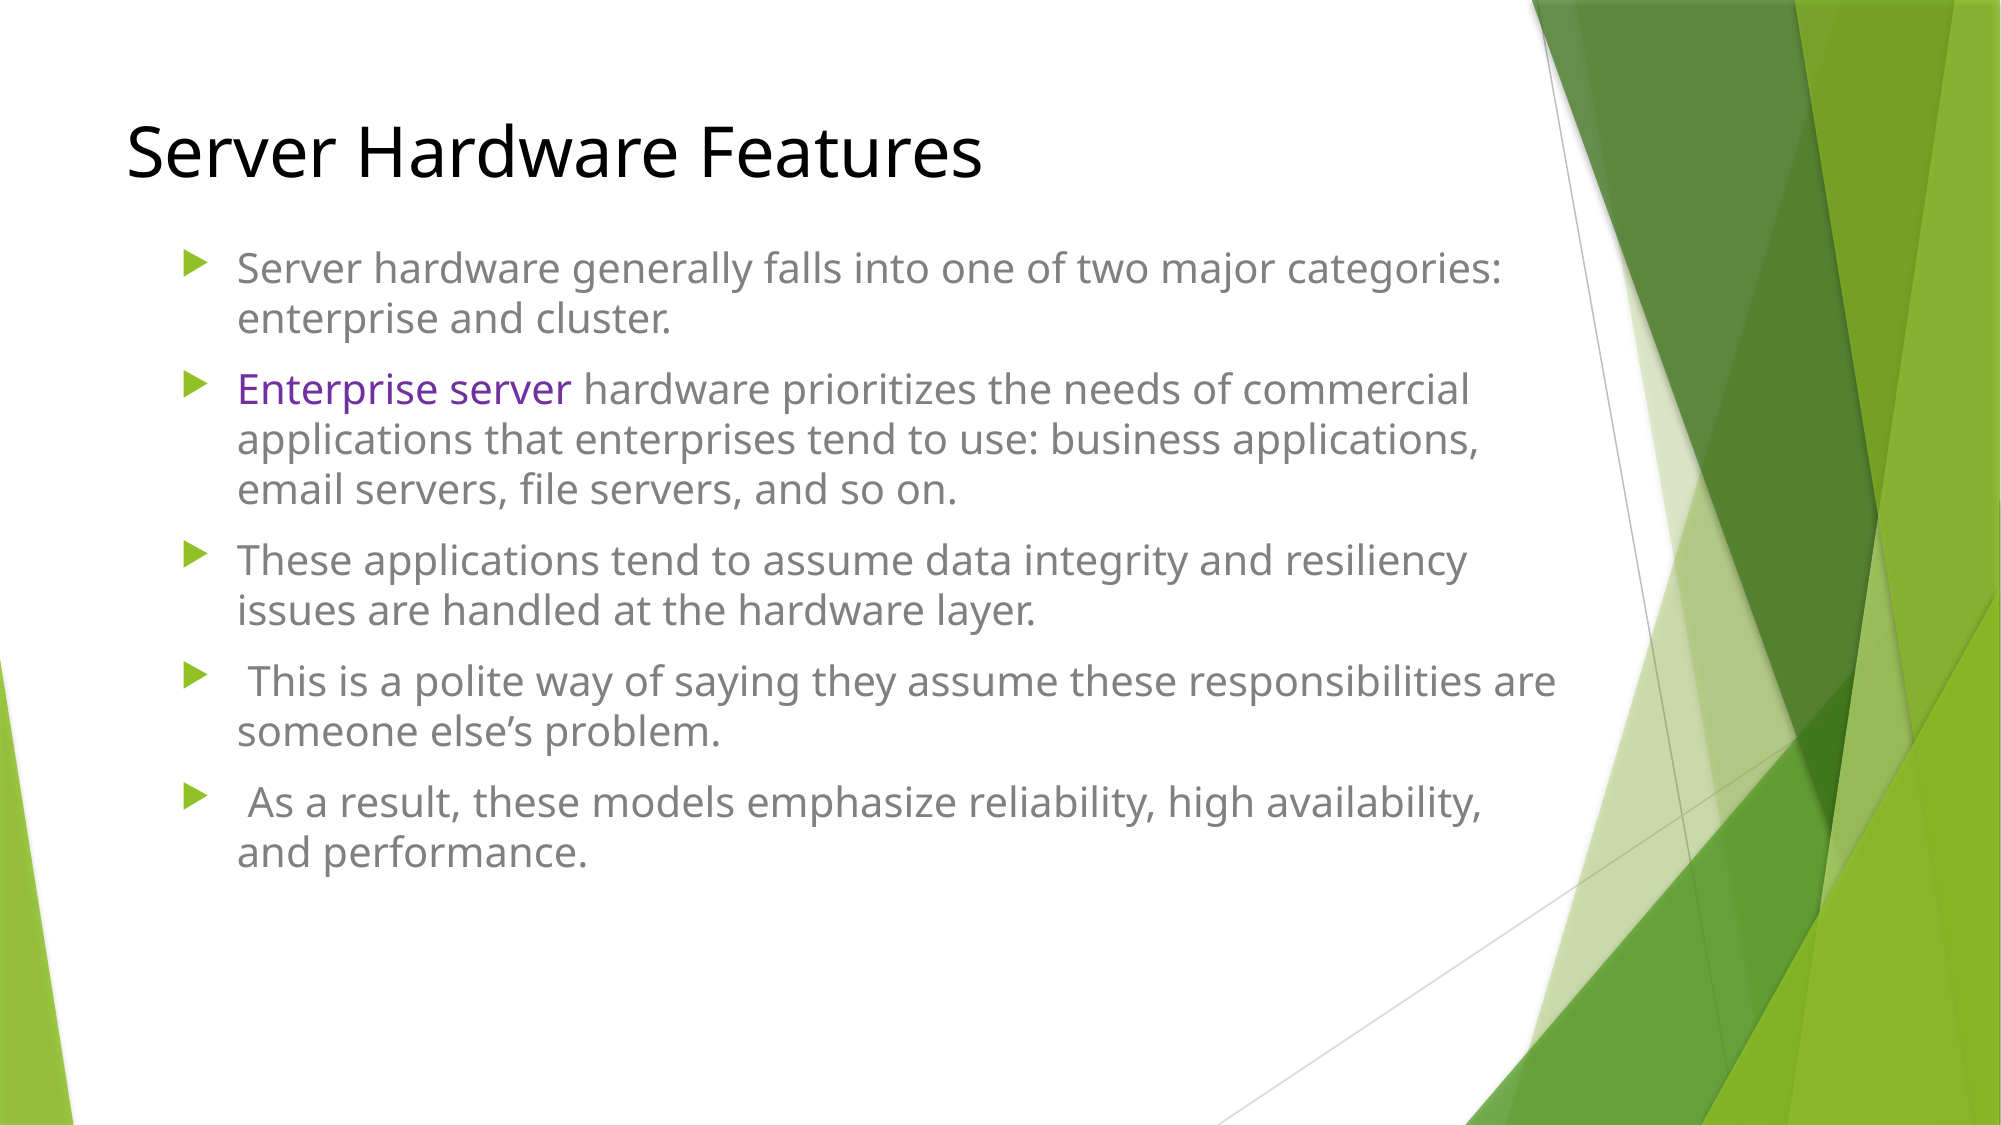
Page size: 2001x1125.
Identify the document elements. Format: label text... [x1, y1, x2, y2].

title Server Hardware Features [111, 99, 1522, 200]
list Server hardware generally falls into one of two major categories: enterprise and cluster. Enterprise server hardware prioritizes the needs of commercial applications that enterprises tend to use: business applications, email servers, file servers, and so on. These applications tend to assume data integrity and resiliency issues are handled at the hardware layer. This is a polite way of saying they assume these responsibilities are someone else’s problem. As a result, these models emphasize reliability, high availability, and performance. [165, 234, 1576, 996]
